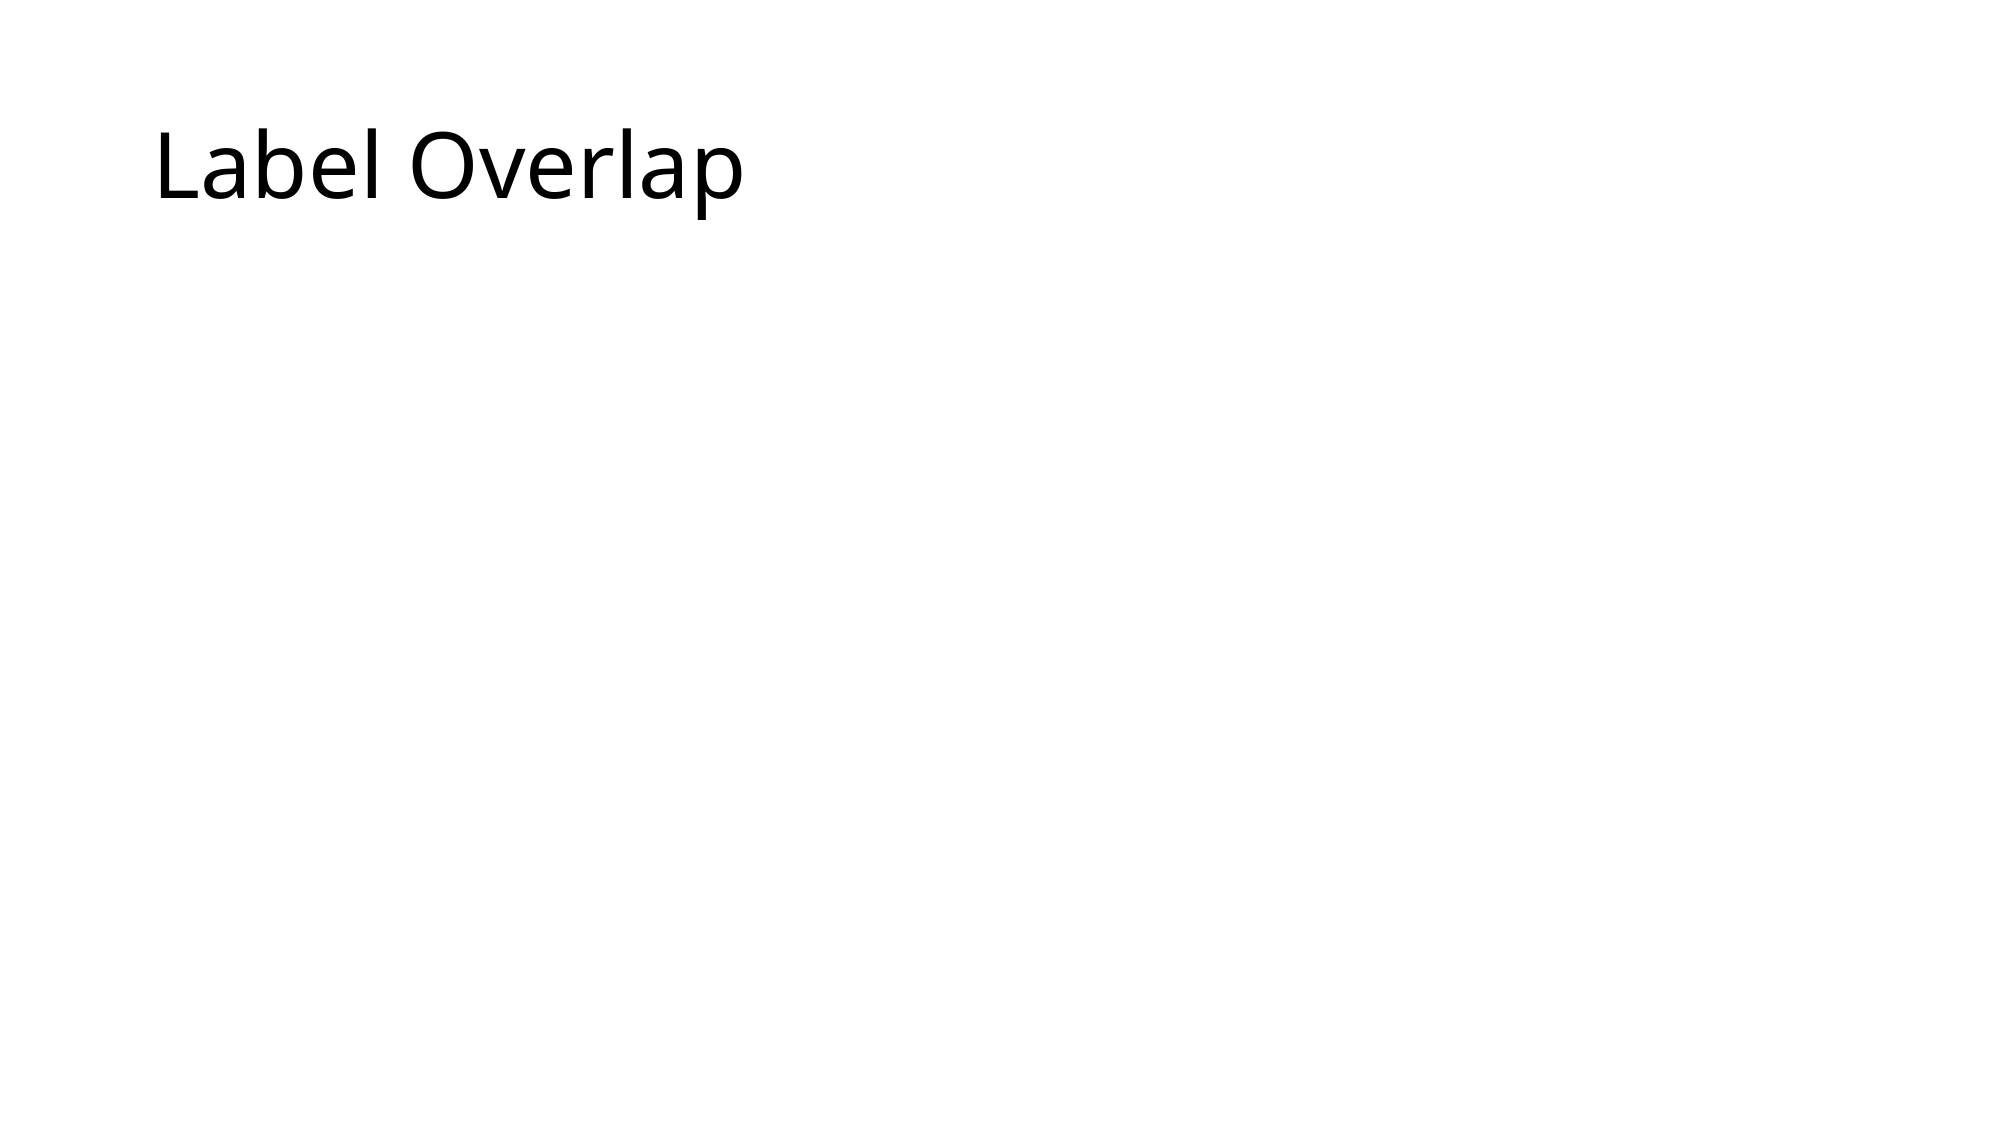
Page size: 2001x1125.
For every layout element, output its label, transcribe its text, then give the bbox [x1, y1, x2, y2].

title Label Overlap [137, 59, 1863, 278]
